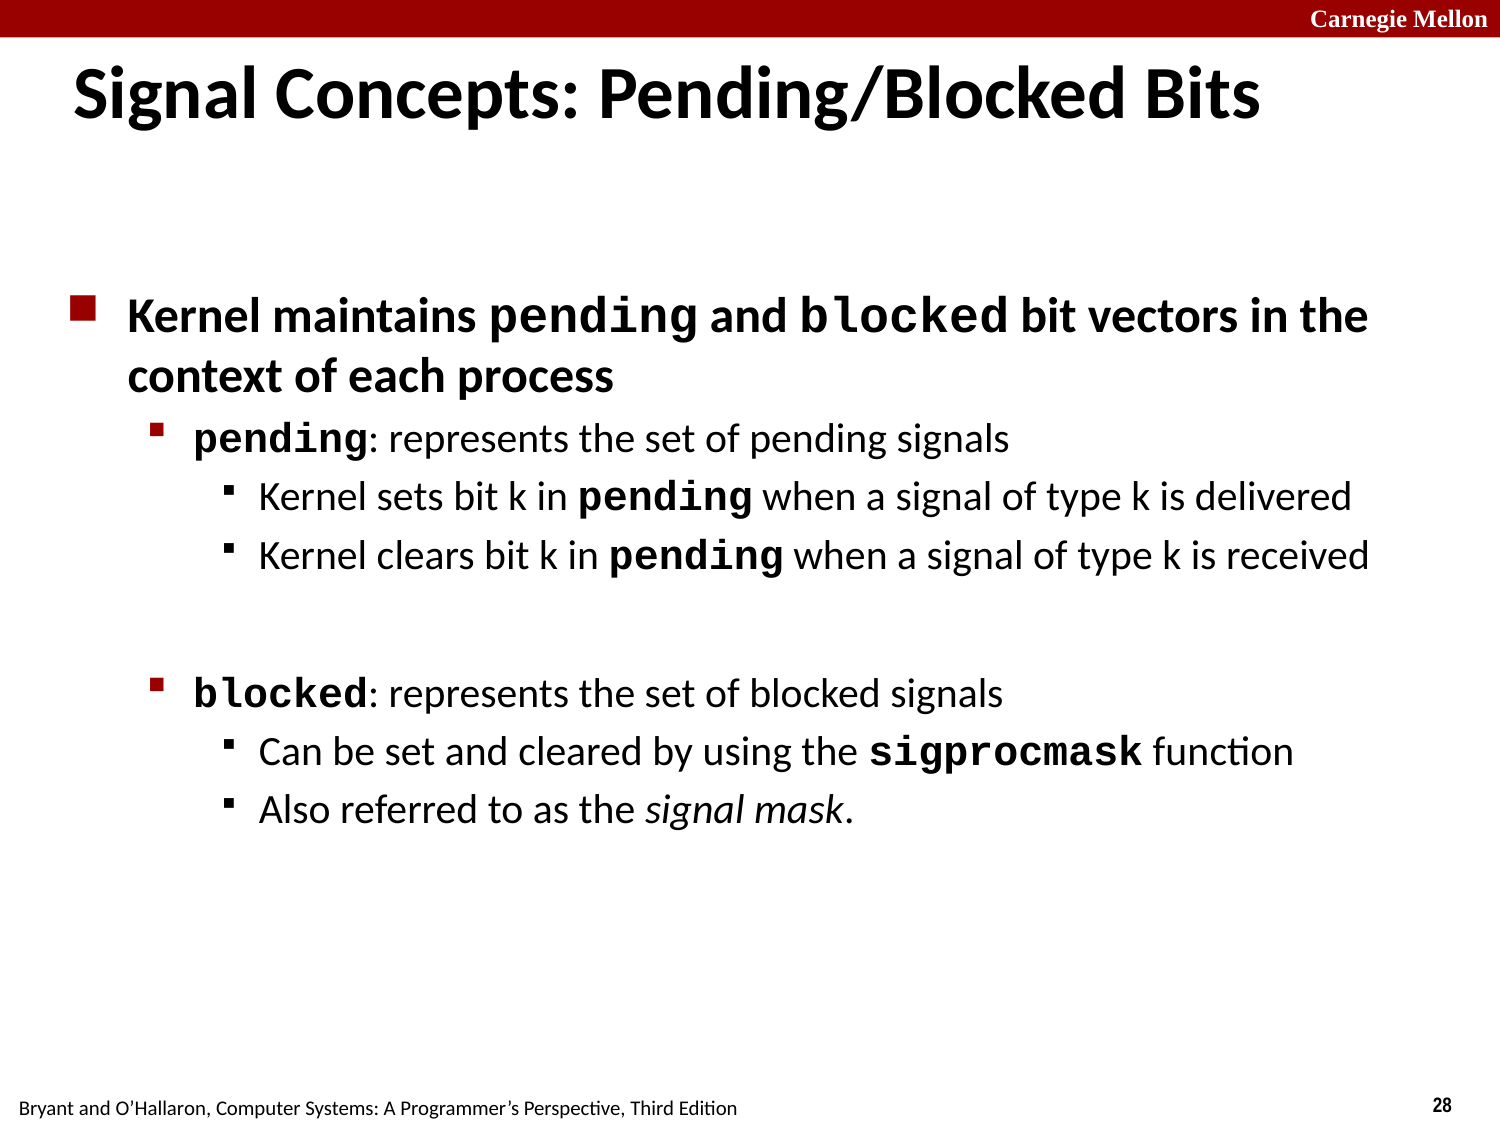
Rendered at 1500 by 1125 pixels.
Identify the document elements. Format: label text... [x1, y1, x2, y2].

title Signal Concepts: Pending/Blocked Bits [58, 71, 1305, 197]
list Kernel maintains pending and blocked bit vectors in the context of each process pending: represents the set of pending signals Kernel sets bit k in pending when a signal of type k is delivered Kernel clears bit k in pending when a signal of type k is received blocked: represents the set of blocked signals Can be set and cleared by using the sigprocmask function Also referred to as the signal mask. [56, 274, 1438, 883]
